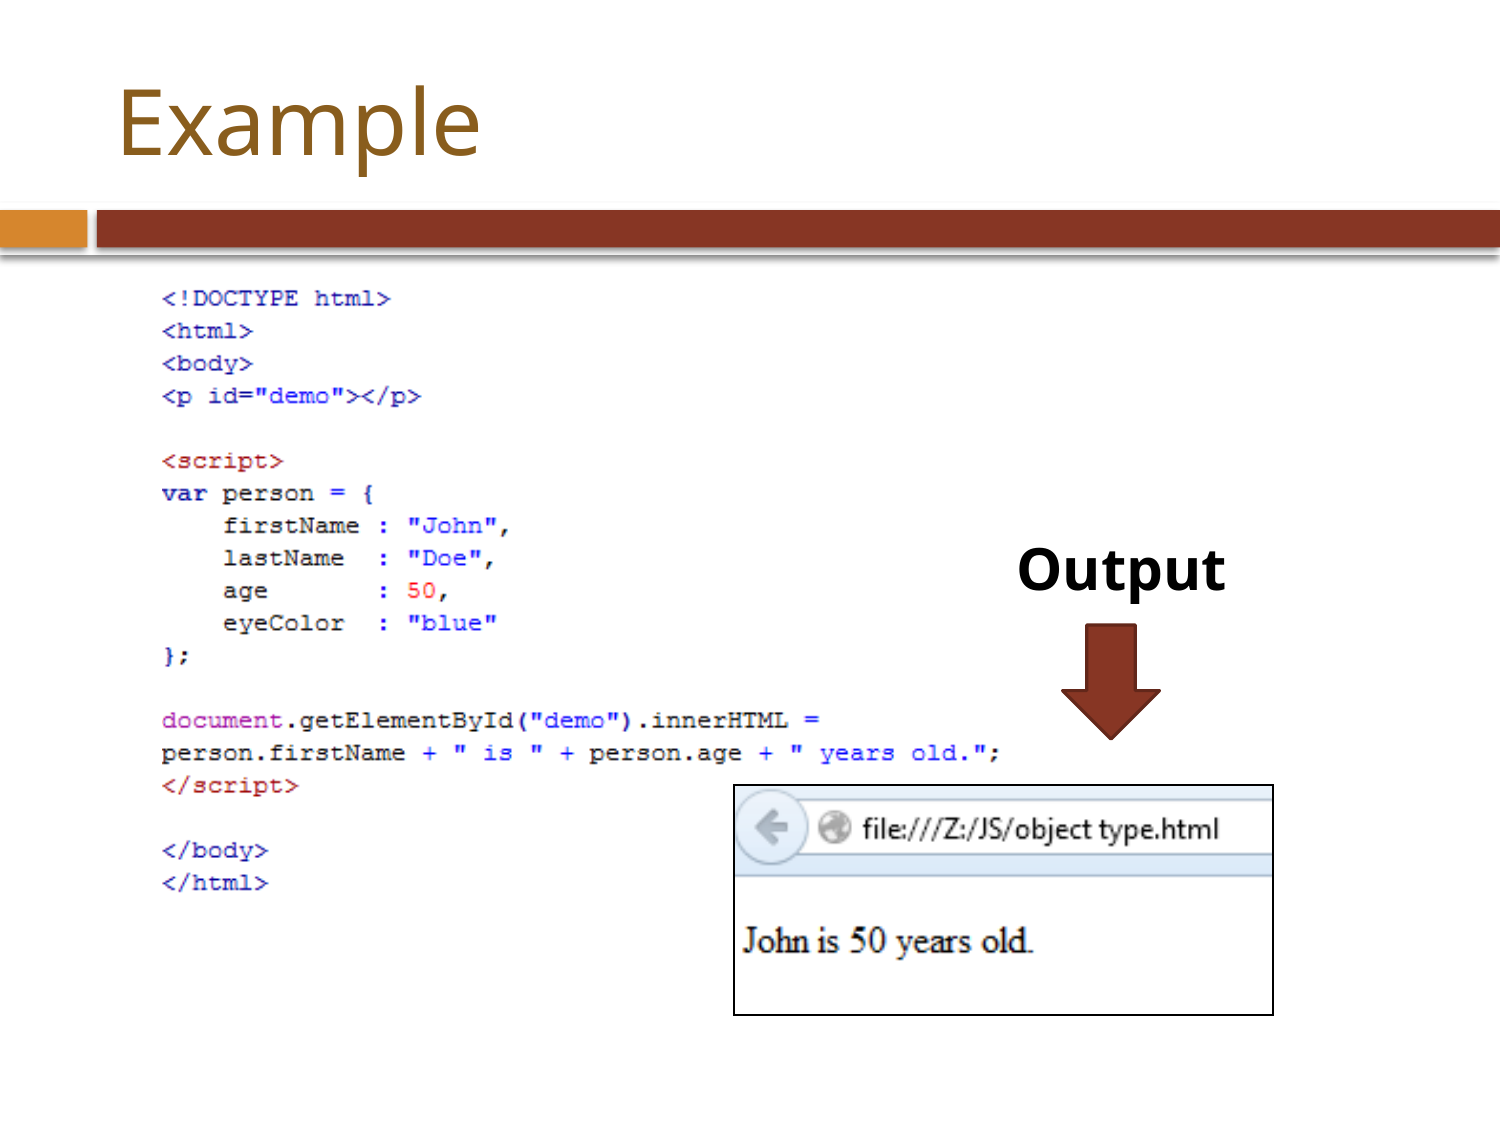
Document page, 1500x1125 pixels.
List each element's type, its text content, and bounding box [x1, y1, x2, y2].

text_box [1061, 623, 1161, 741]
picture [162, 287, 1273, 1015]
title Example [100, 37, 1438, 200]
text_box Output [1007, 525, 1390, 610]
